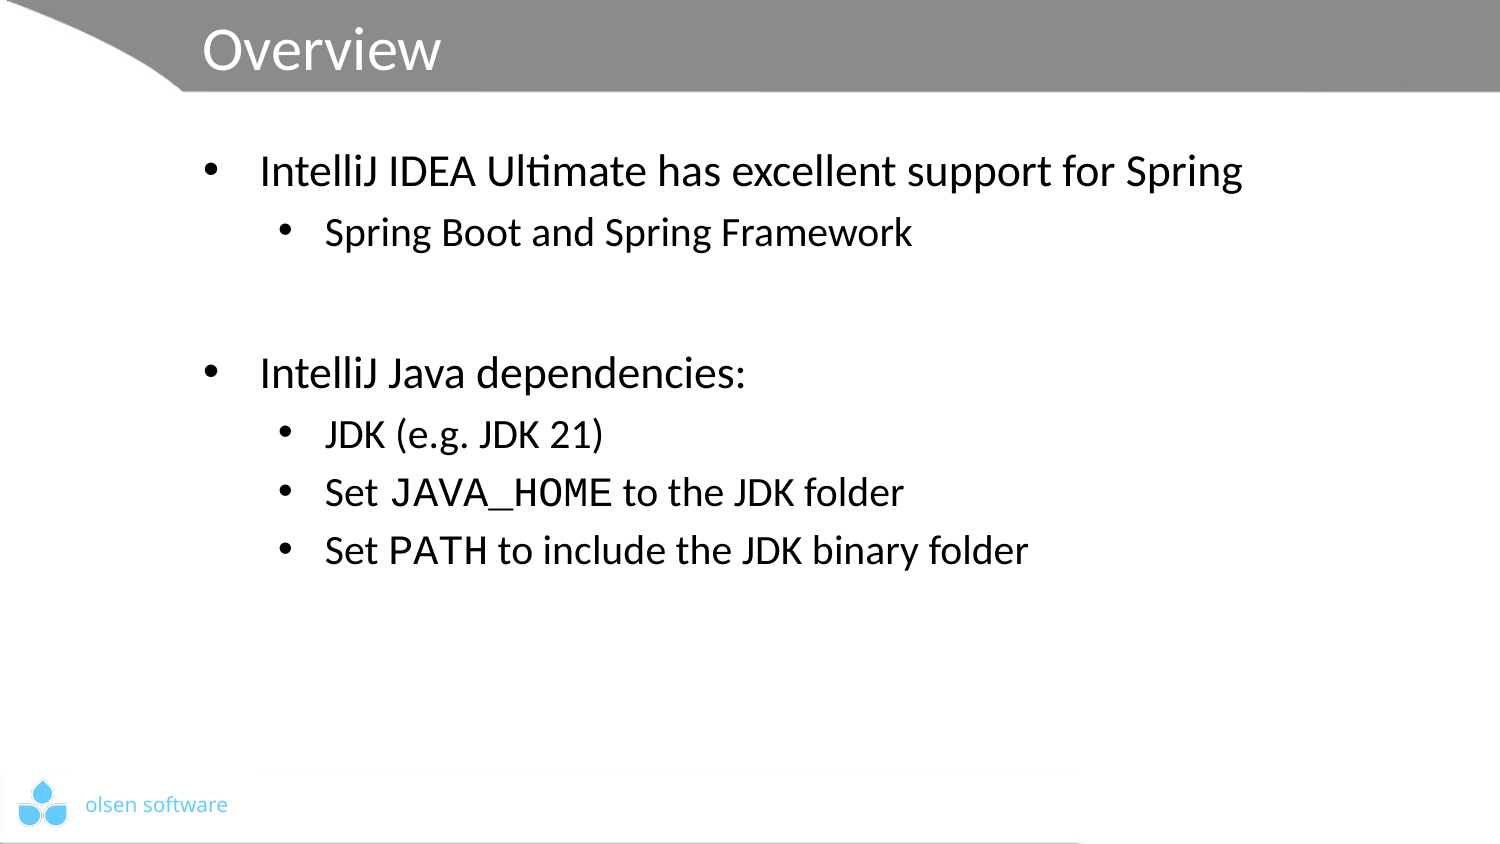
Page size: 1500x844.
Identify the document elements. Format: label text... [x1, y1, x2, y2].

title Overview [187, 0, 1426, 93]
list IntelliJ IDEA Ultimate has excellent support for Spring Spring Boot and Spring Framework IntelliJ Java dependencies: JDK (e.g. JDK 21) Set JAVA_HOME to the JDK folder Set PATH to include the JDK binary folder [188, 133, 1425, 716]
picture [0, 0, 1500, 844]
